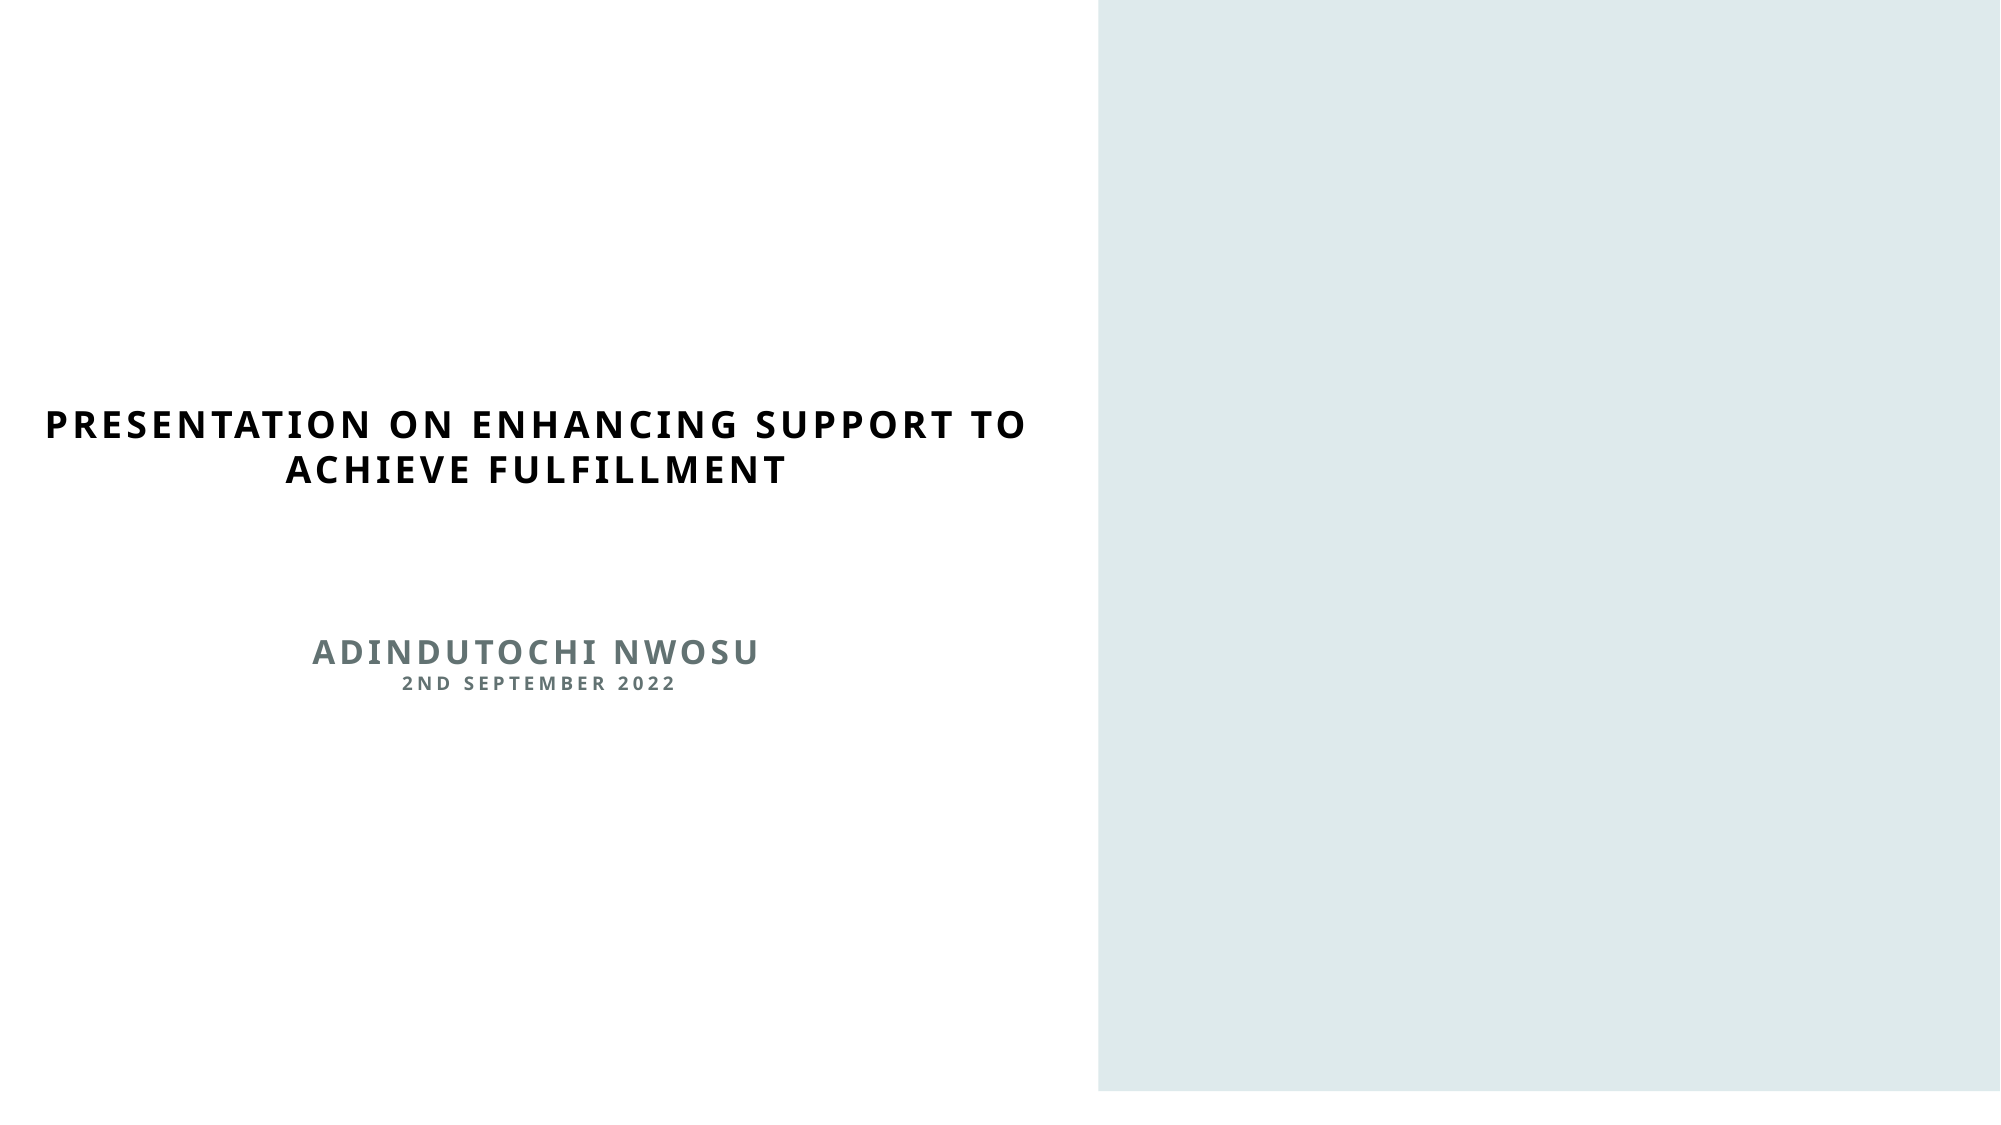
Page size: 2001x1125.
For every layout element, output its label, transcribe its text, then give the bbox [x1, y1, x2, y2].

text_box [1097, 0, 2000, 1092]
title Presentation on Enhancing Support to achieve fulfillment Adindutochi Nwosu 2ND SEPTEMBER 2022 [24, 312, 1051, 783]
